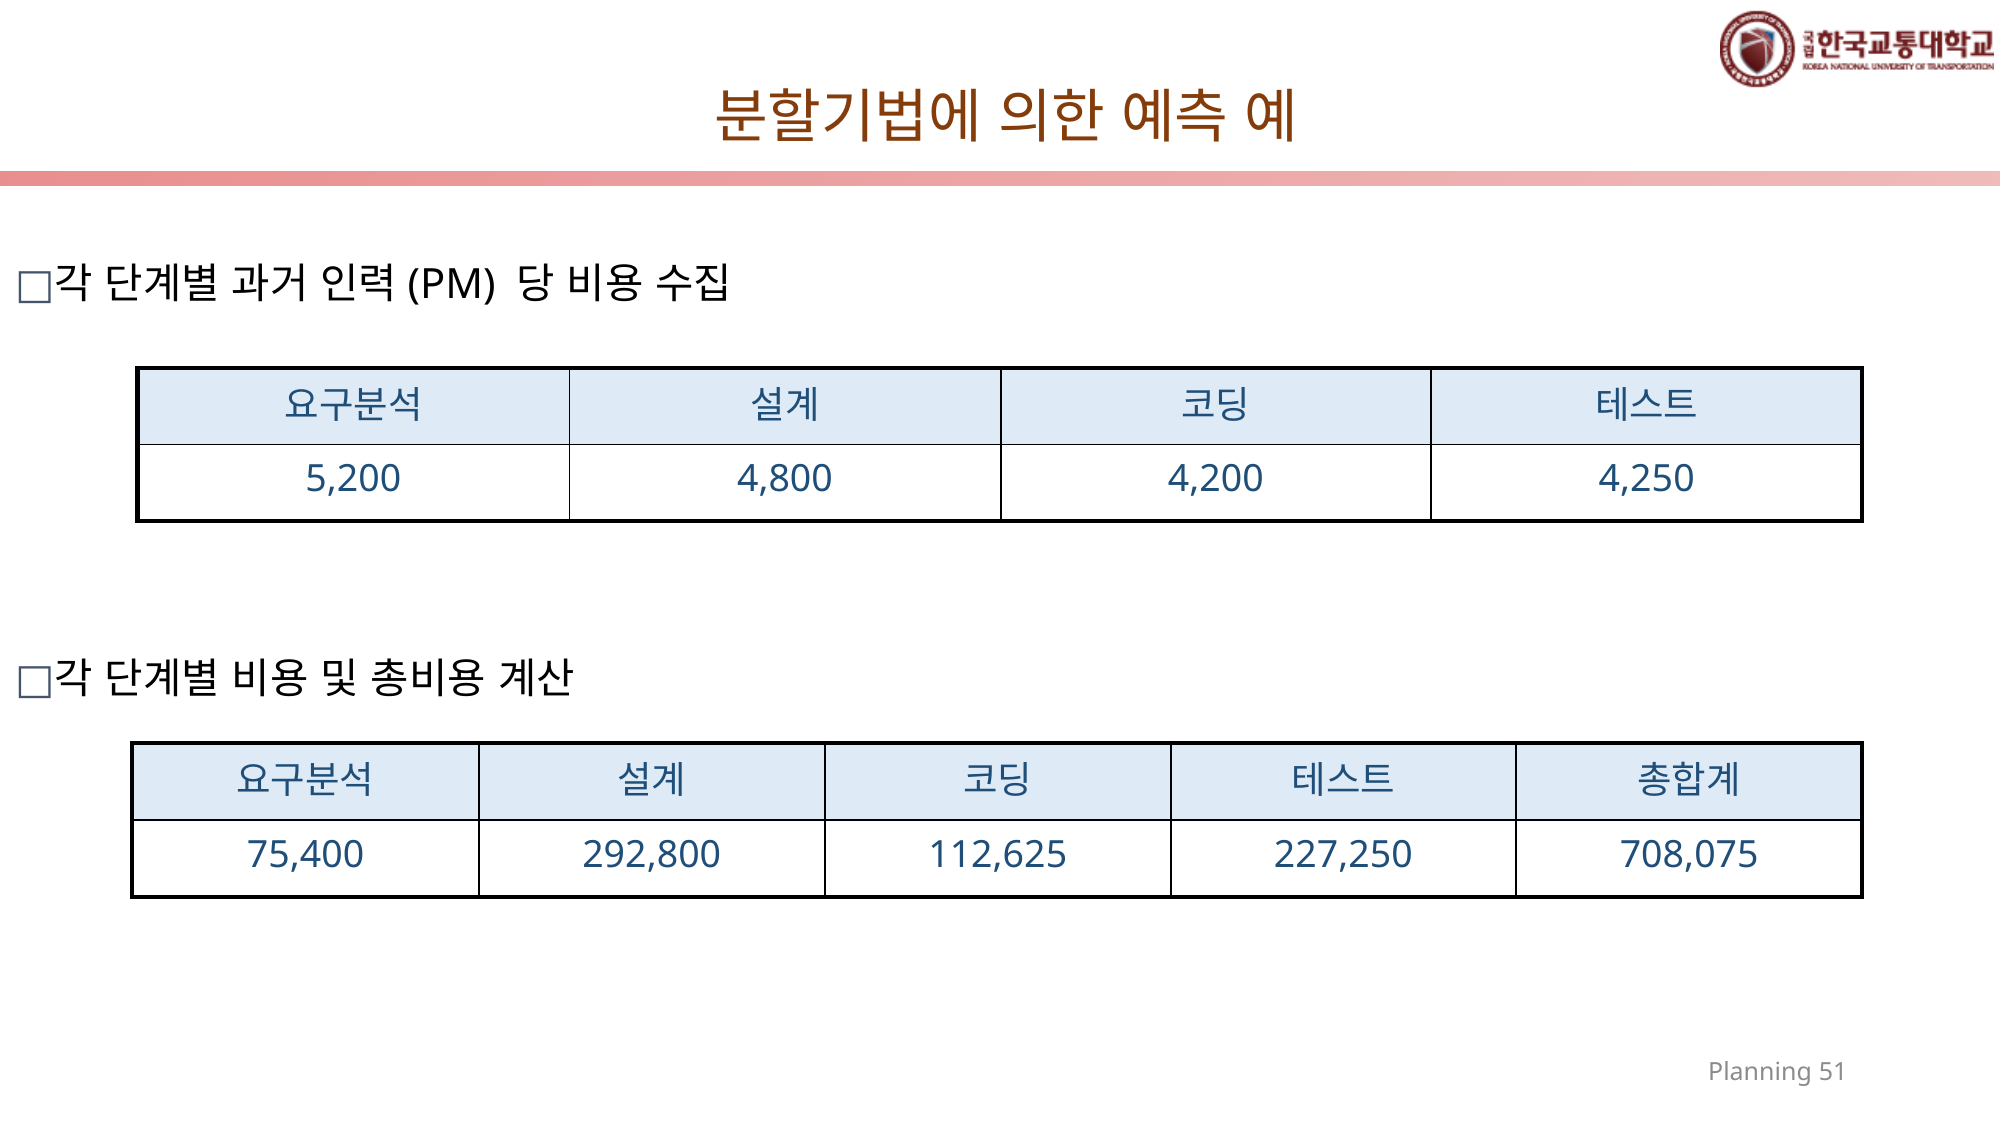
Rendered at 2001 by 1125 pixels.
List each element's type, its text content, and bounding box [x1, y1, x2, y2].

list 각 단계별 과거 인력(PM) 당 비용 수집 각 단계별 비용 및 총비용 계산 [0, 255, 1173, 1125]
table_cell 292,800 [480, 821, 824, 895]
slide_number Planning 51 [1412, 1042, 1863, 1103]
table_cell 4,200 [1173, 445, 1430, 519]
table_cell 75,400 [134, 821, 478, 895]
table_header 테스트 [1172, 745, 1515, 819]
table_header 코딩 [826, 745, 1170, 819]
table_header 코딩 [1173, 370, 1430, 444]
table_cell 708,075 [1517, 821, 1860, 895]
table_header 요구분석 [134, 745, 478, 819]
table_header 설계 [480, 745, 824, 819]
table_header 테스트 [1432, 370, 1860, 444]
title 분할기법에 의한 예측 예 [89, 72, 1924, 165]
table_cell 227,250 [1172, 821, 1515, 895]
table_cell 4,250 [1432, 445, 1860, 519]
table_cell 112,625 [826, 821, 1170, 895]
table_header 총합계 [1517, 745, 1860, 819]
picture [1720, 5, 1994, 92]
